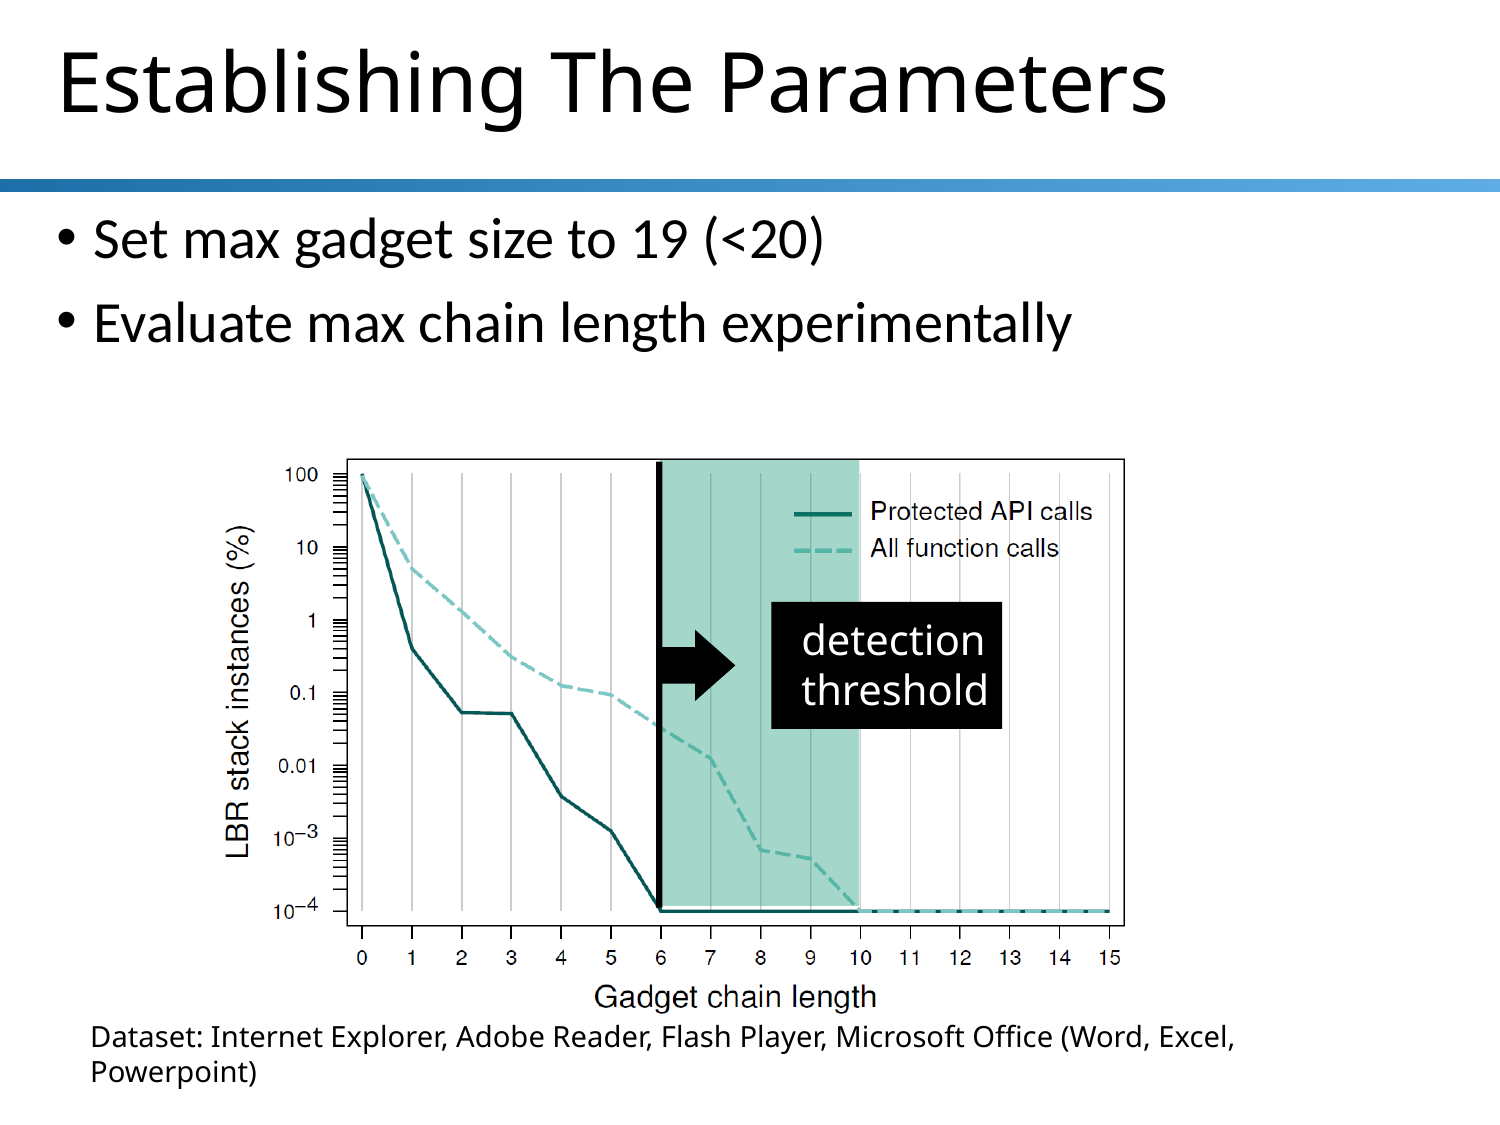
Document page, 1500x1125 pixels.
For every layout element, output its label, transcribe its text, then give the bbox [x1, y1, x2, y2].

title Establishing The Parameters [41, 0, 1445, 171]
picture [212, 443, 1141, 1015]
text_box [659, 459, 1003, 908]
list Set max gadget size to 19 (<20) Evaluate max chain length experimentally [41, 200, 1445, 1014]
text_box Dataset: Internet Explorer, Adobe Reader, Flash Player, Microsoft Office (Word, Excel, Powerpoint) [75, 1011, 1411, 1096]
